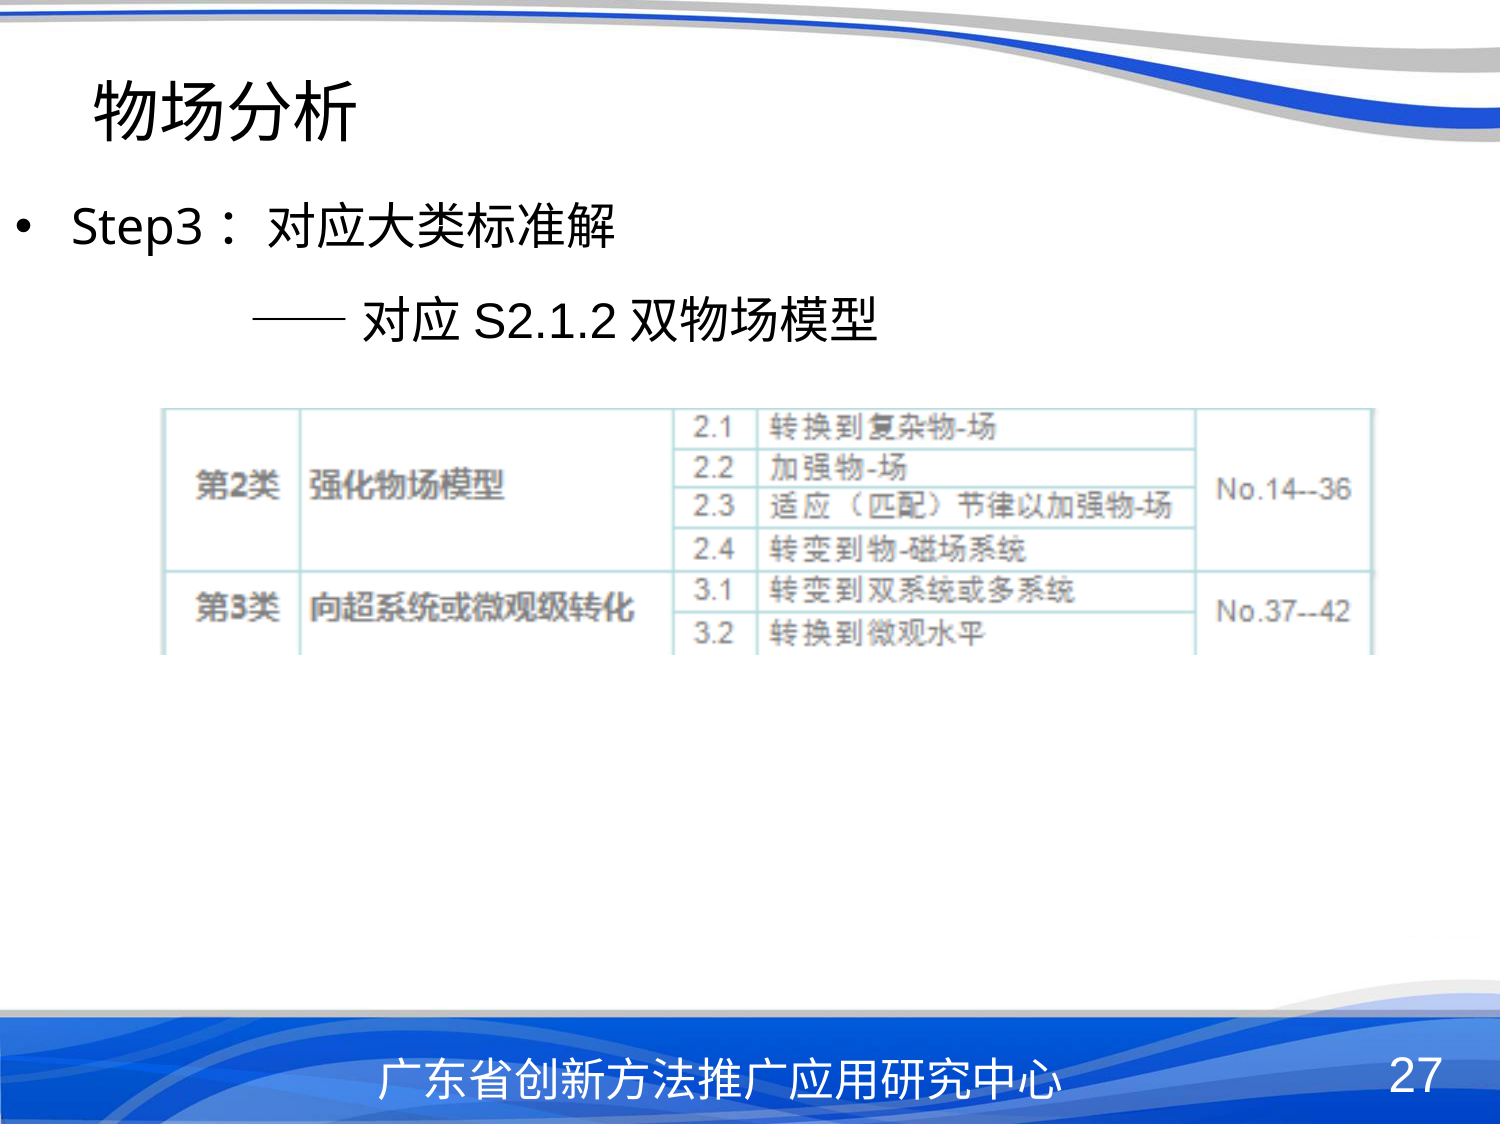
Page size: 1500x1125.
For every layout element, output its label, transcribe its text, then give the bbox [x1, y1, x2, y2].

slide_number 27 [1117, 1034, 1460, 1114]
footer 广东省创新方法推广应用研究中心 [324, 1026, 1117, 1125]
text_box ——对应S2.1.2双物场模型 [234, 281, 914, 356]
picture [0, 0, 1500, 1124]
text_box Step3：对应大类标准解 [0, 187, 1418, 284]
text_box 物场分析 [77, 42, 1128, 161]
